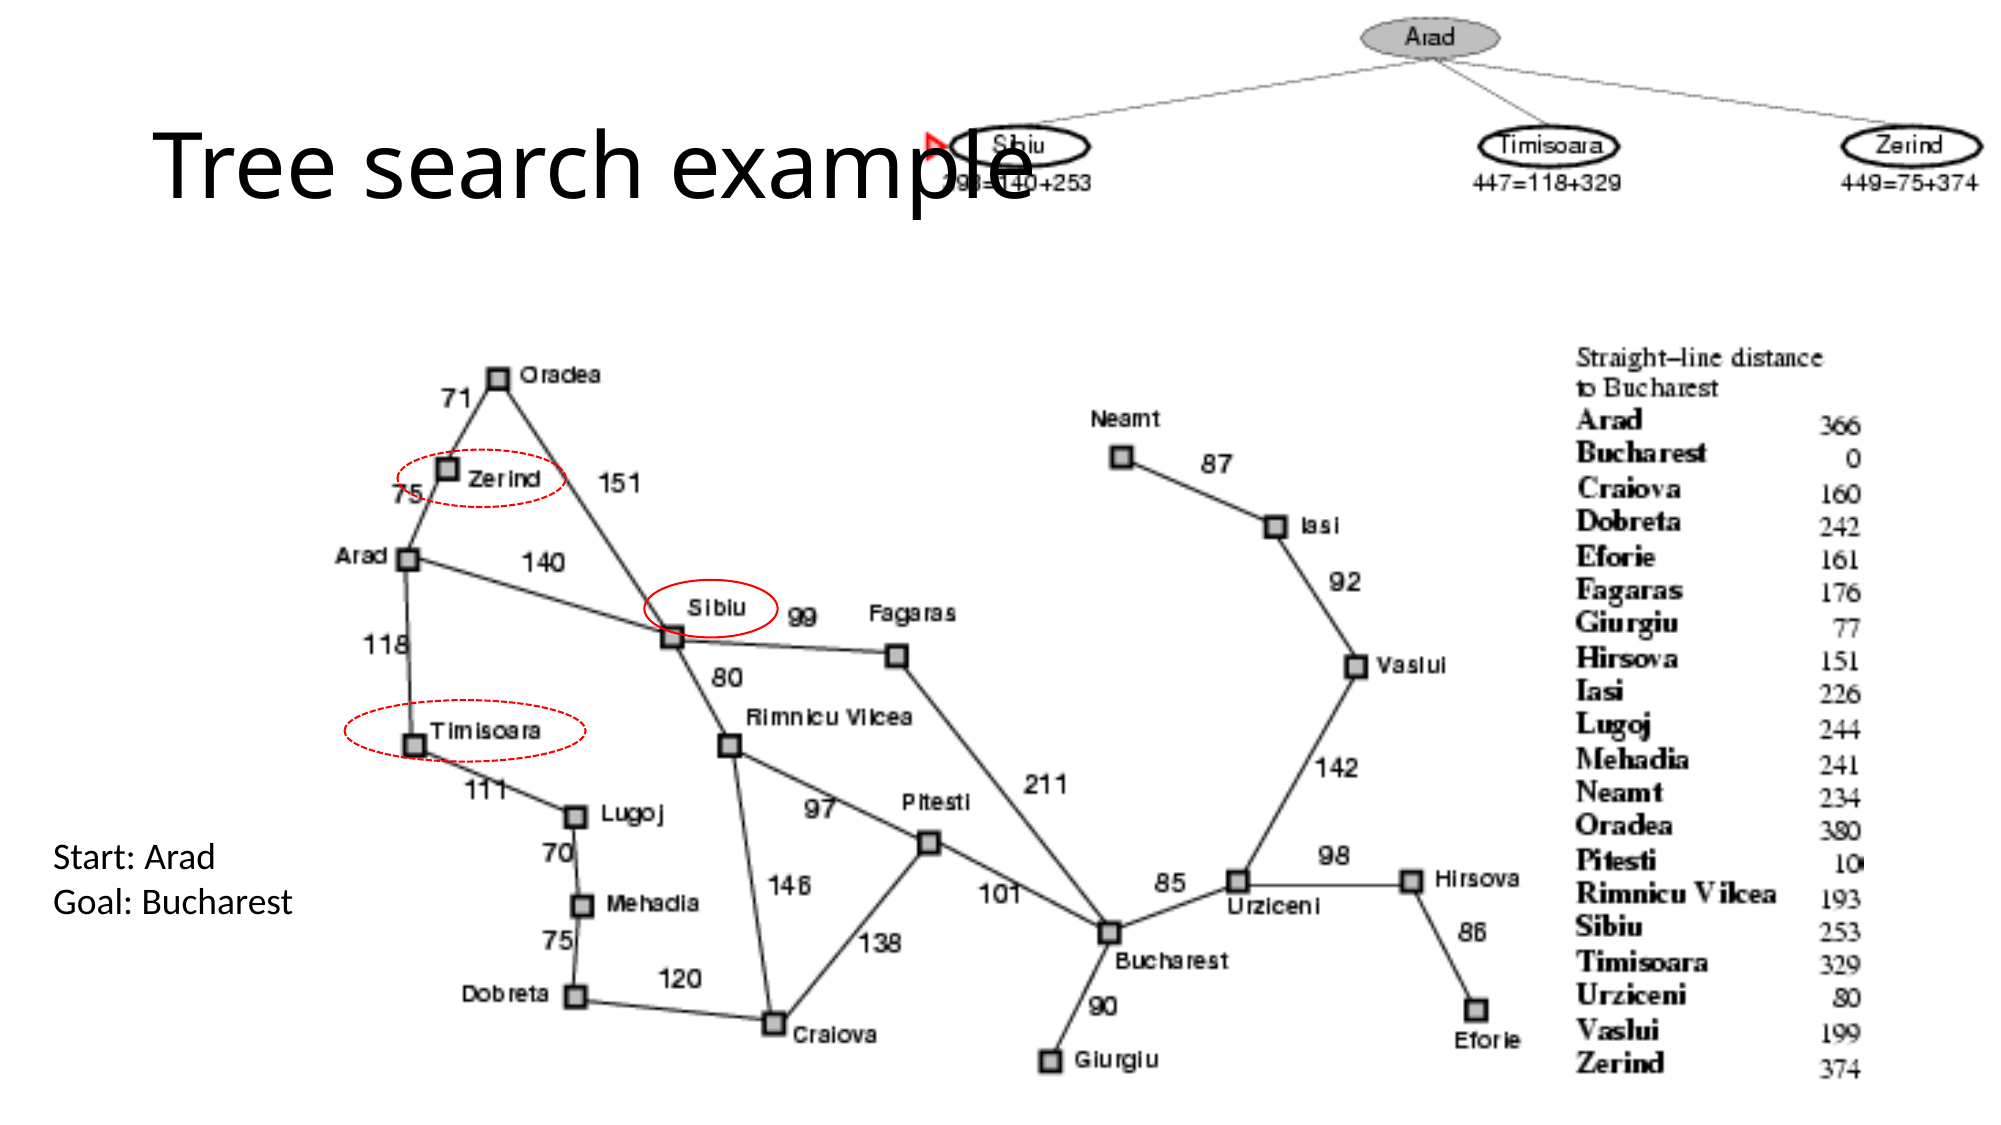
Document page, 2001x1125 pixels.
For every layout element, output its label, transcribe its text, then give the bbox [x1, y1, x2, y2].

title Tree search example [137, 59, 669, 278]
picture [330, 0, 2000, 1093]
text_box Start: Arad Goal: Bucharest [38, 824, 309, 930]
